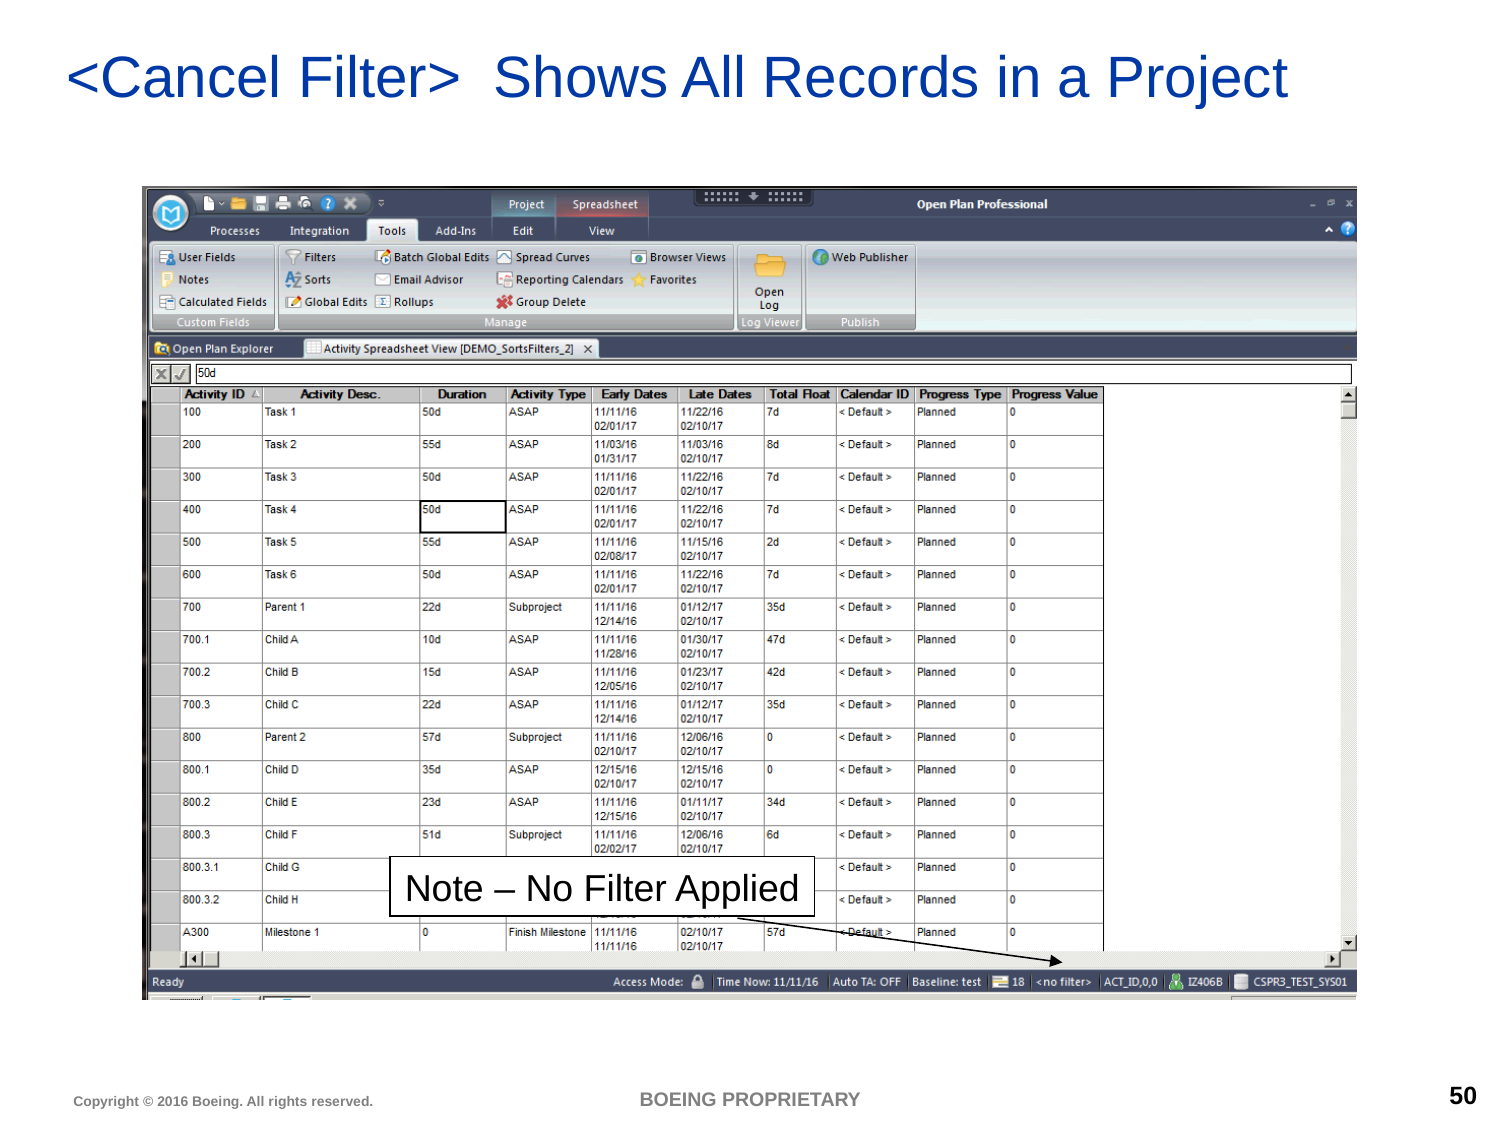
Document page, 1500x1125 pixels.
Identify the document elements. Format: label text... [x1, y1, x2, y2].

title <Cancel Filter> Shows All Records in a Project [49, 46, 1401, 111]
picture [141, 185, 1357, 1000]
slide_number 50 [1088, 1057, 1480, 1112]
footer BOEING PROPRIETARY [487, 1044, 1013, 1111]
